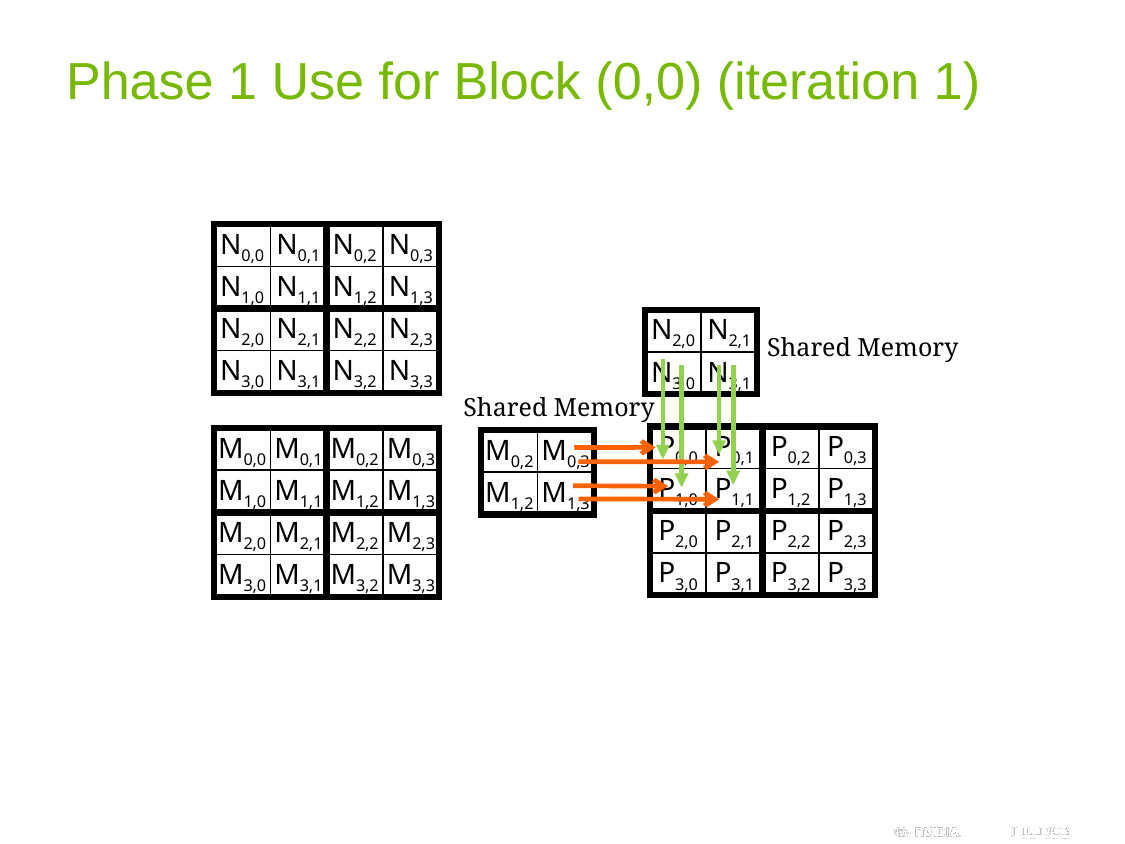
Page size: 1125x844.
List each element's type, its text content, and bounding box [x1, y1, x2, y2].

text_box [326, 308, 440, 393]
text_box [481, 430, 594, 515]
picture [1022, 827, 1069, 839]
text_box [214, 308, 326, 393]
text_box [214, 428, 326, 512]
text_box [684, 465, 703, 471]
text_box [644, 309, 758, 395]
picture [1008, 824, 1020, 839]
picture [893, 825, 961, 838]
text_box [326, 224, 440, 308]
text_box Shared Memory [448, 383, 658, 429]
text_box [650, 510, 762, 596]
text_box [326, 428, 440, 512]
text_box Shared Memory [752, 324, 974, 370]
text_box [650, 465, 679, 470]
title Phase 1 Use for Block (0,0) (iteration 1) [50, 47, 1075, 120]
text_box [214, 512, 326, 597]
text_box [762, 426, 875, 510]
text_box [326, 512, 440, 597]
text_box [214, 224, 326, 308]
text_box [762, 510, 875, 596]
text_box [650, 426, 762, 510]
